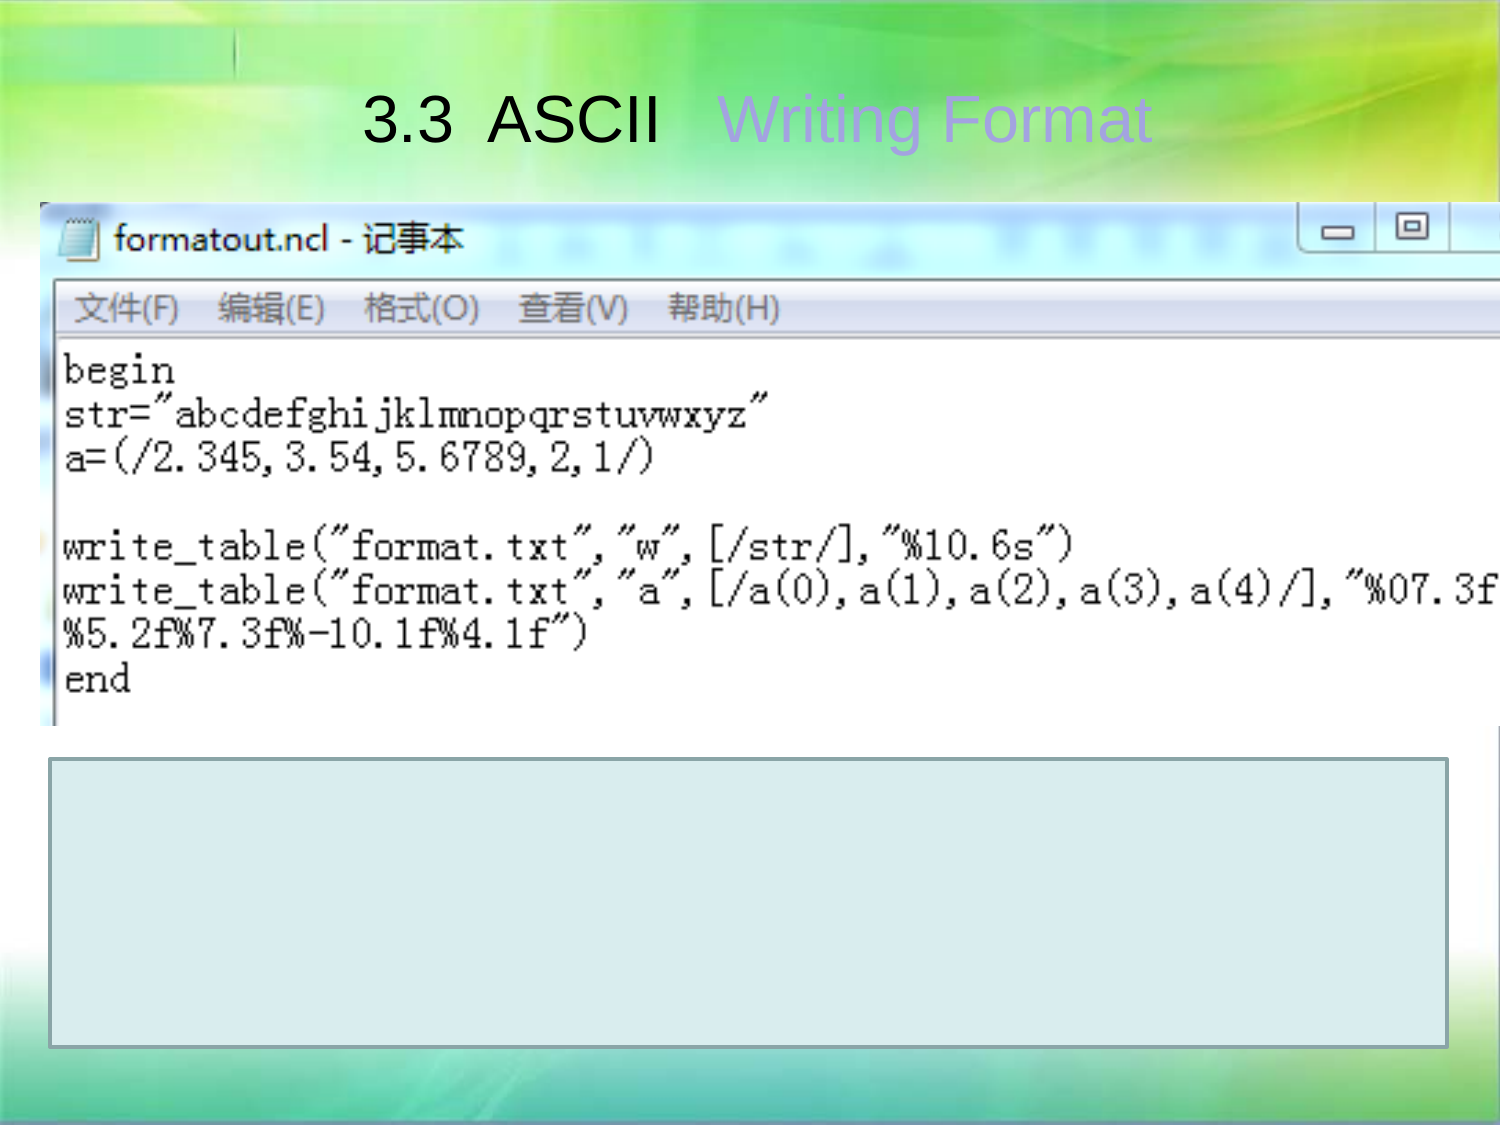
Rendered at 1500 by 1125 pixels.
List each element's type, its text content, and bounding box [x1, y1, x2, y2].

text_box [48, 757, 1449, 1049]
text_box 3.3 ASCII Writing Format [82, 71, 1433, 161]
picture [0, 0, 1500, 1125]
